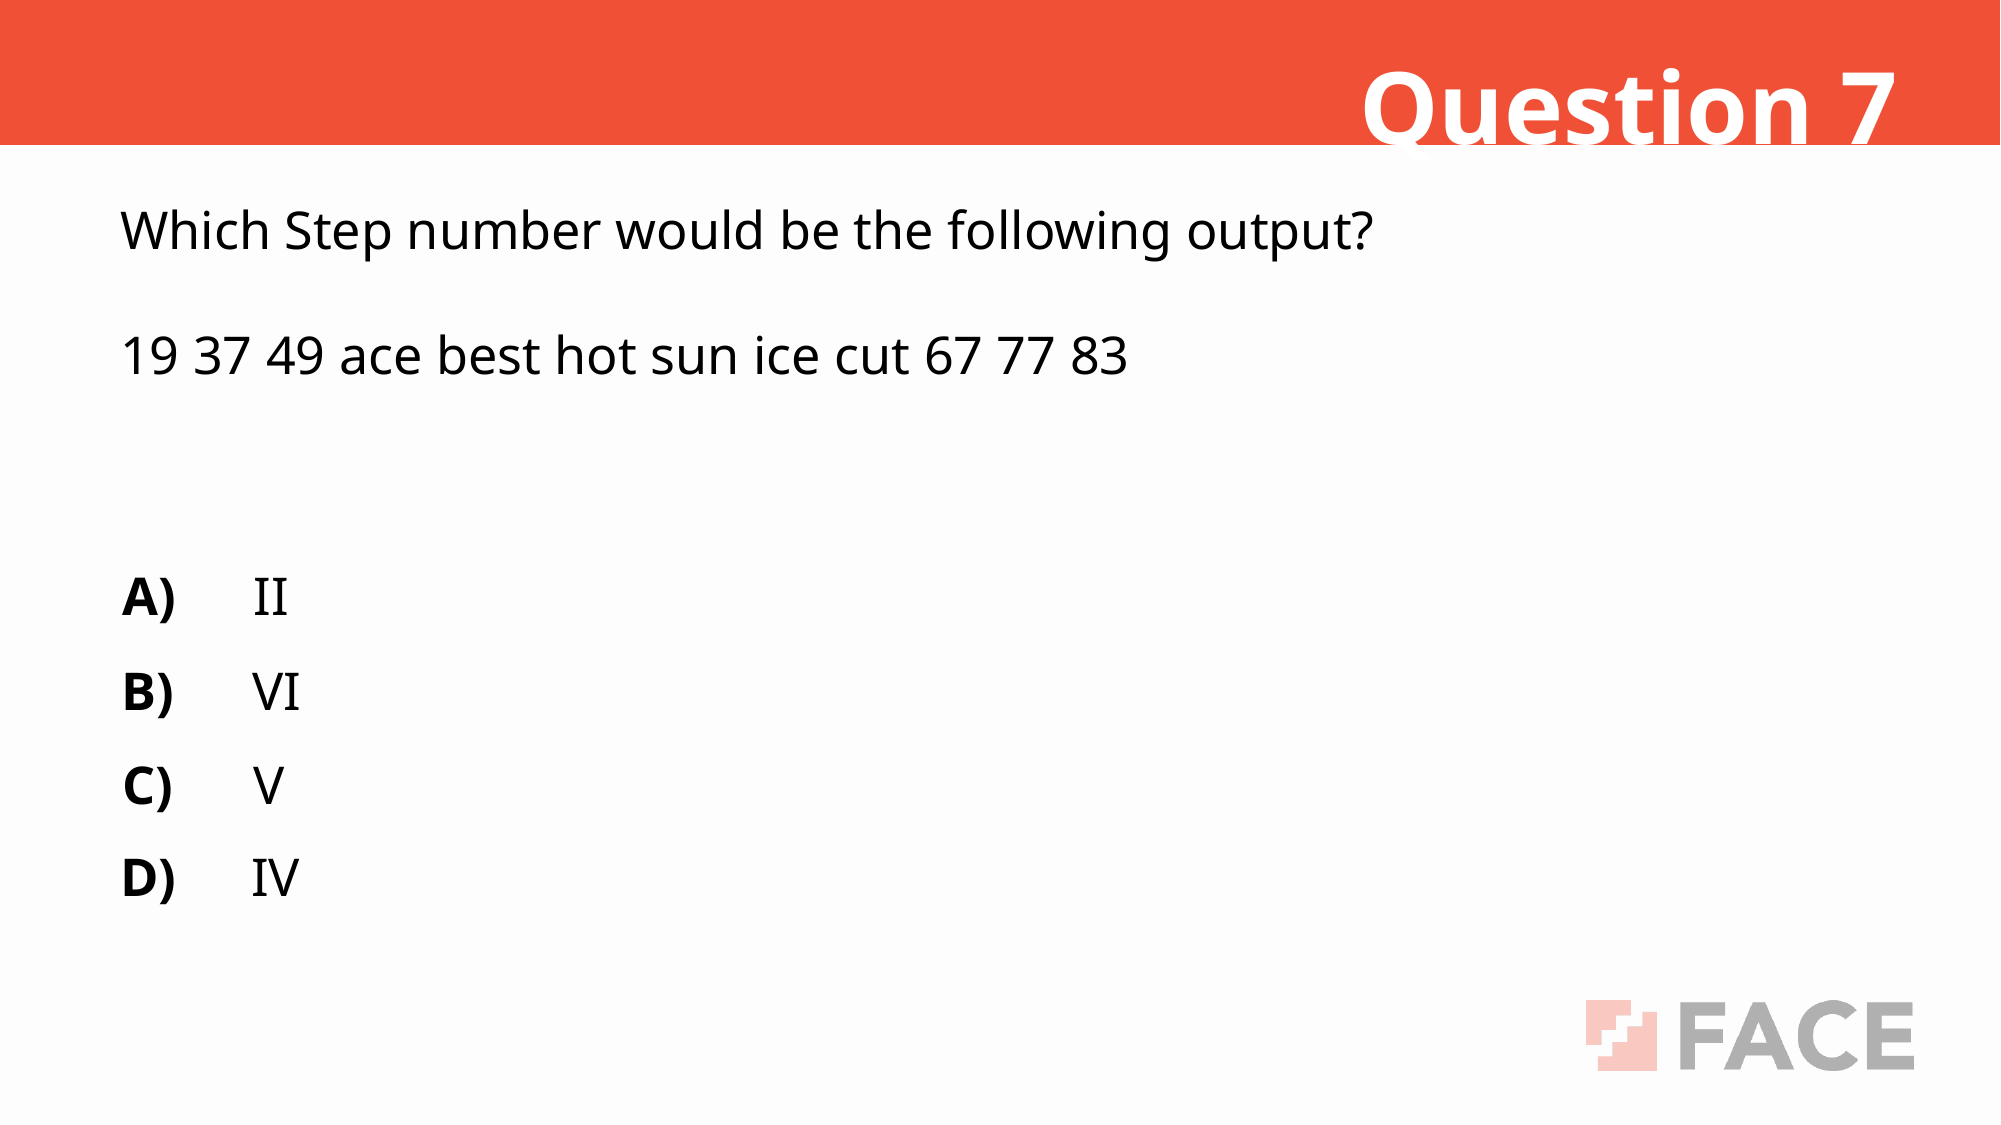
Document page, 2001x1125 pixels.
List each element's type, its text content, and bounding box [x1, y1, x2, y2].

text_box [0, 0, 2000, 147]
text_box D) [105, 806, 220, 915]
picture [1586, 1000, 1914, 1072]
text_box B) [106, 619, 221, 728]
text_box IV [236, 806, 1893, 915]
text_box Which Step number would be the following output? 19 37 49 ace best hot sun ice cut 67 77 83 [105, 189, 1895, 392]
text_box Question 7 [638, 37, 1914, 173]
text_box C) [107, 713, 223, 823]
text_box II [238, 525, 1896, 634]
text_box V [238, 713, 1896, 823]
text_box VI [237, 619, 1894, 728]
text_box A) [107, 525, 223, 634]
